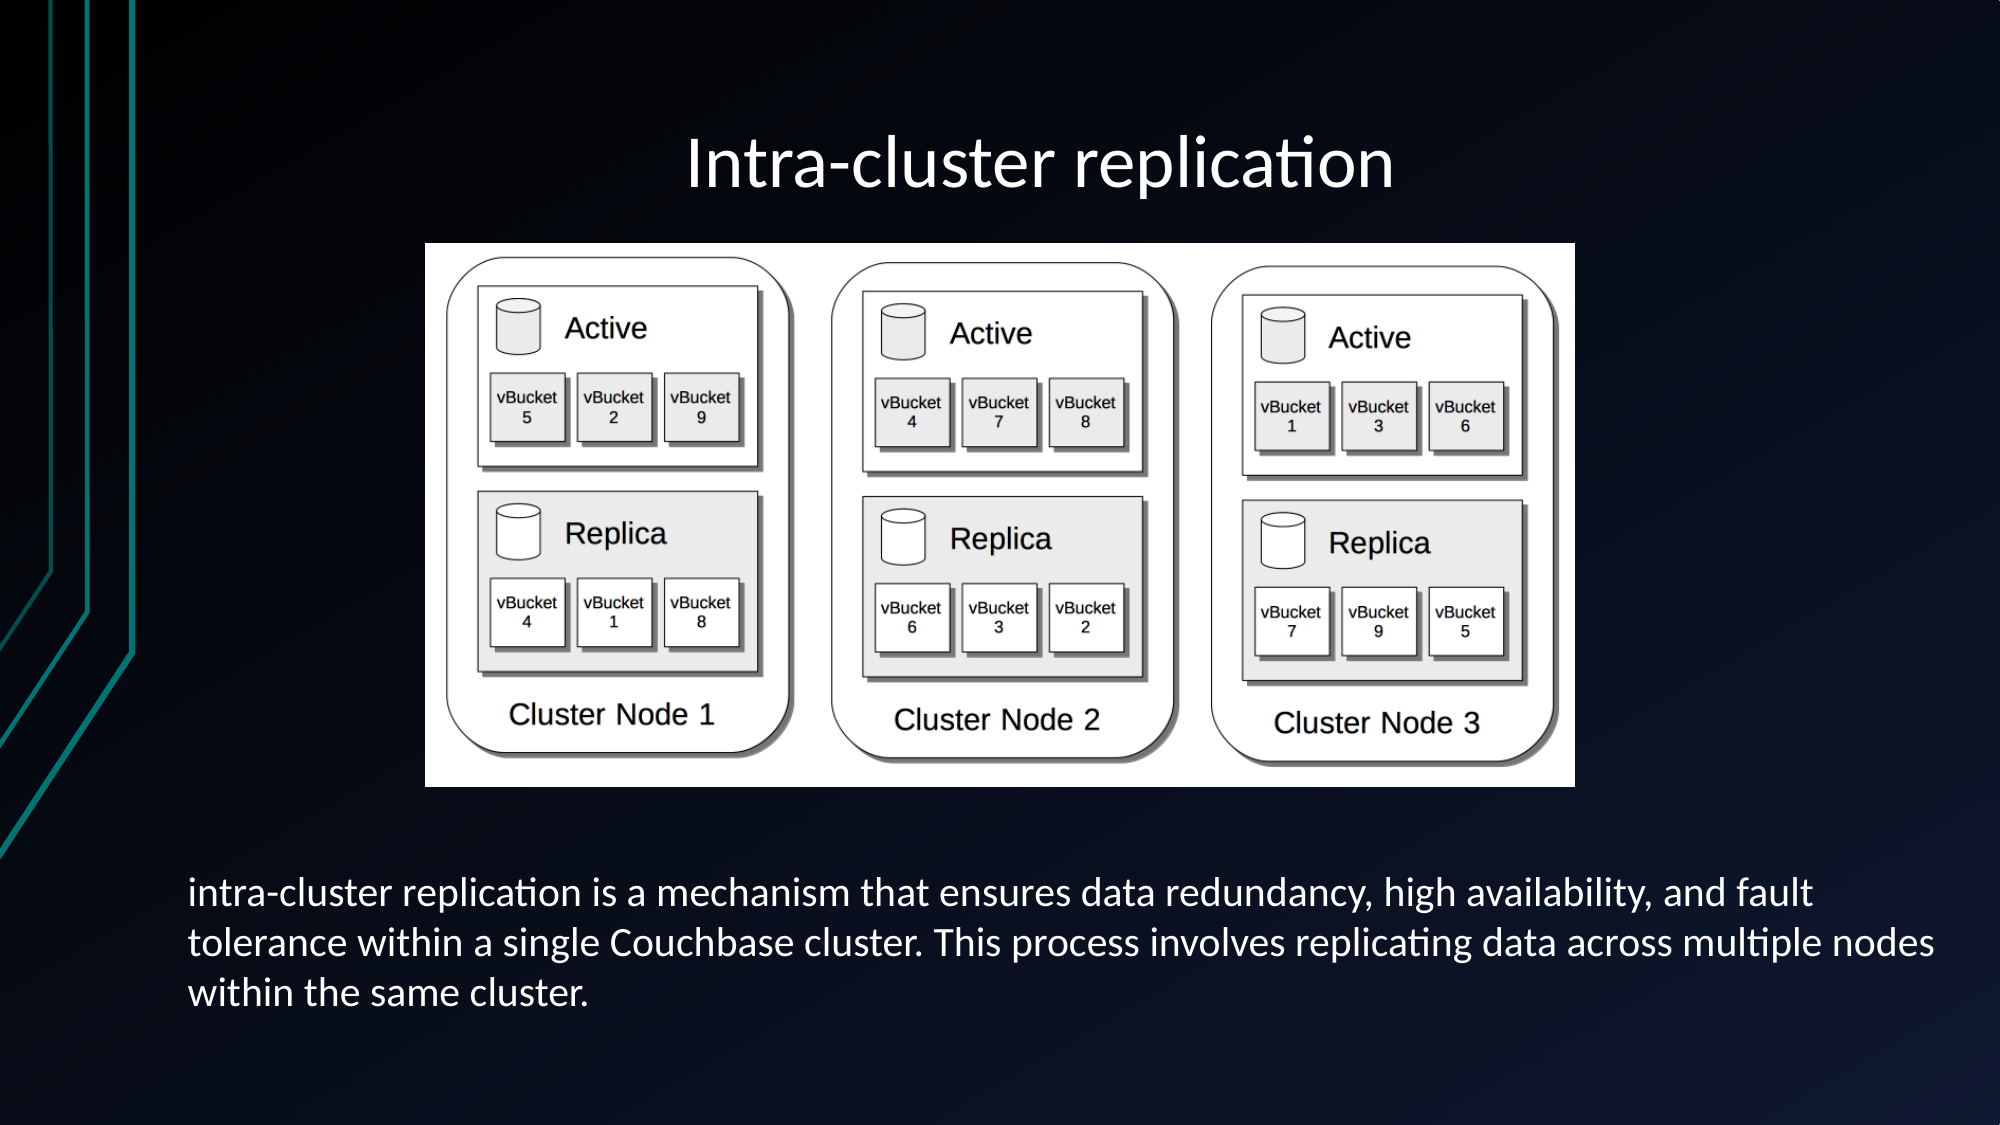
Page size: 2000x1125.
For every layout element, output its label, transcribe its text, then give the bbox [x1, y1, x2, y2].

title Intra-cluster replication [199, 13, 1900, 215]
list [424, 243, 1575, 788]
text_box intra-cluster replication is a mechanism that ensures data redundancy, high availability, and fault tolerance within a single Couchbase cluster. This process involves replicating data across multiple nodes within the same cluster. [172, 857, 1956, 1023]
